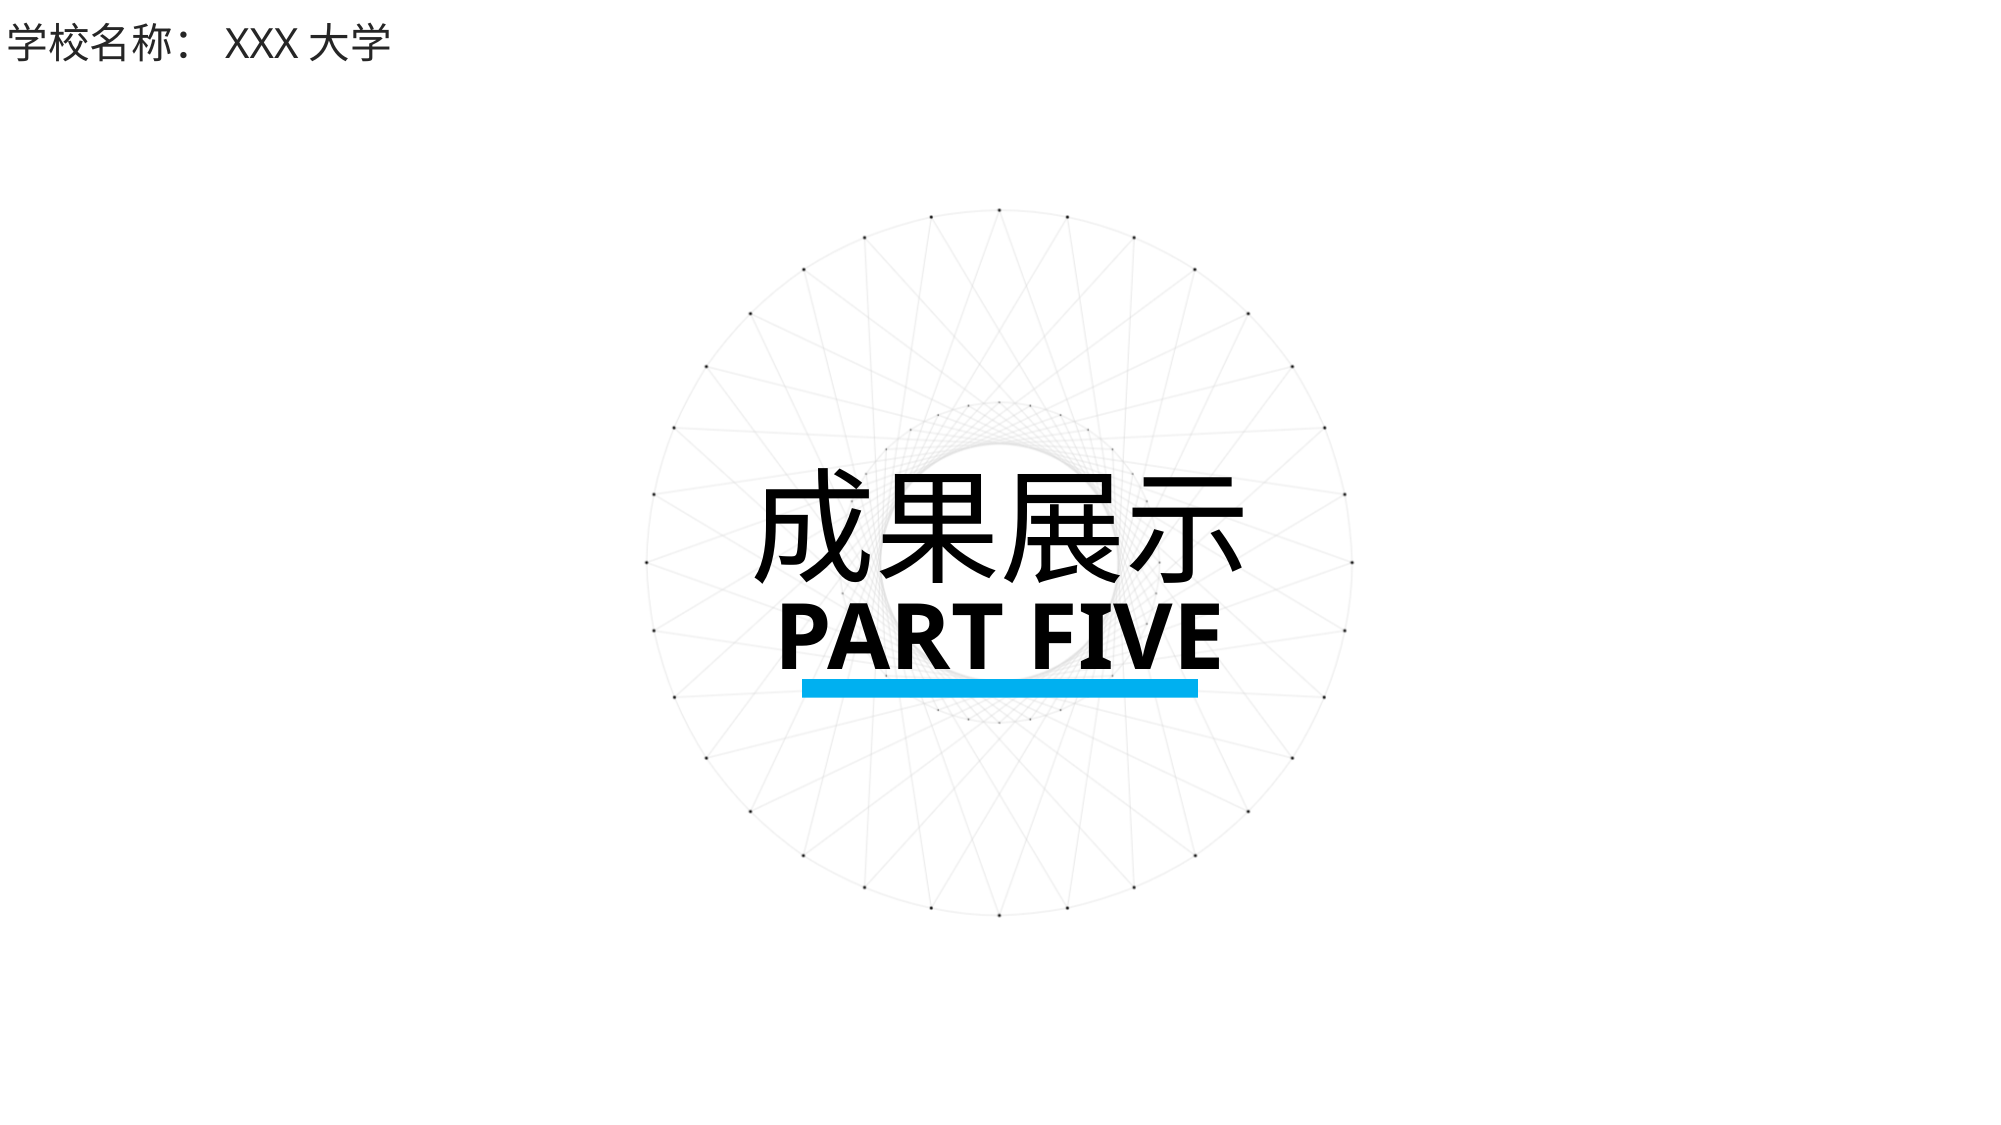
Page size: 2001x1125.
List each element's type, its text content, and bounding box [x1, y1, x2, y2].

text_box 学校名称：XXX大学 [0, 9, 408, 75]
picture [676, 193, 1335, 396]
text_box [801, 678, 1199, 699]
text_box PART FIVE [704, 607, 1296, 696]
picture [636, 445, 1375, 932]
text_box 成果展示 [645, 396, 1355, 607]
